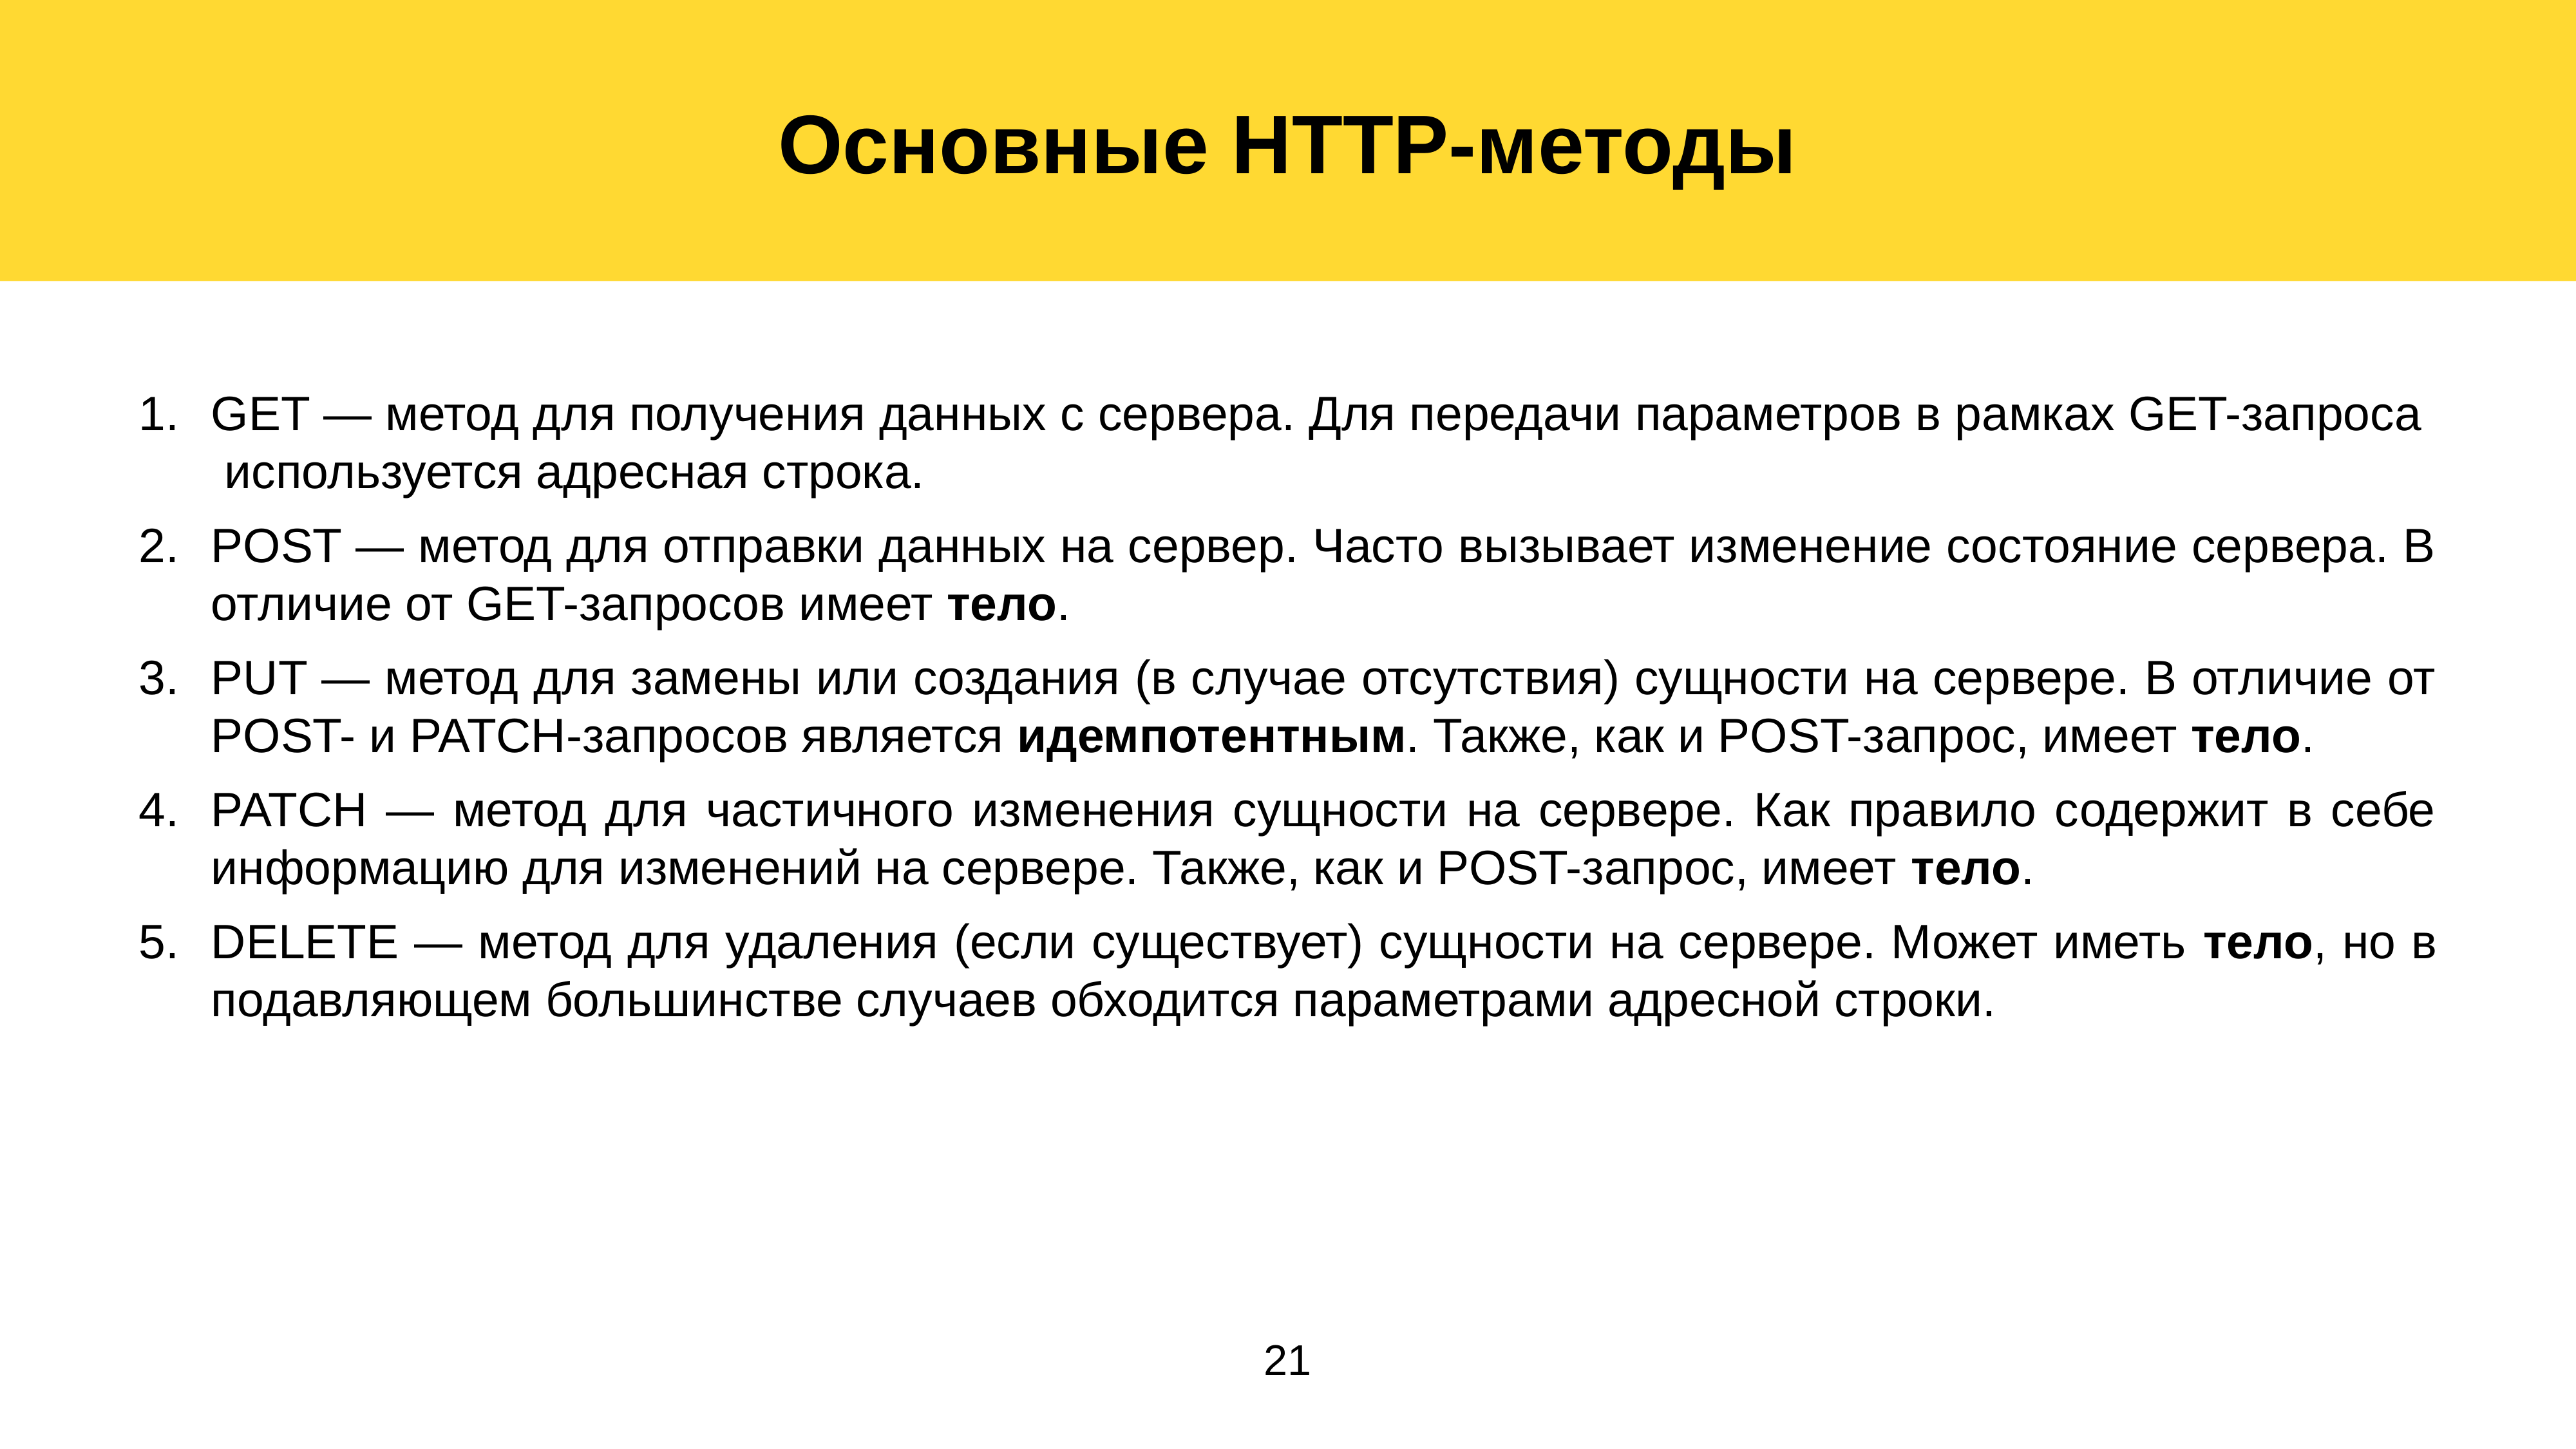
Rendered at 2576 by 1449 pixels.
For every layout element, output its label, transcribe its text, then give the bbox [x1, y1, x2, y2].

list Основные HTTP-методы [0, 0, 2576, 281]
list GET — метод для получения данных с сервера. Для передачи параметров в рамках GET-запроса используется адресная строка. POST — метод для отправки данных на сервер. Часто вызывает изменение состояние сервера. В отличие от GET-запросов имеет тело. PUT — метод для замены или создания (в случае отсутствия) сущности на сервере. В отличие от POST- и PATCH-запросов является идемпотентным. Также, как и POST-запрос, имеет тело. PATCH — метод для частичного изменения сущности на сервере. Как правило содержит в себе информацию для изменений на сервере. Также, как и POST-запрос, имеет тело. DELETE — метод для удаления (если существует) сущности на сервере. Может иметь тело, но в подавляющем большинстве случаев обходится параметрами адресной строки. [130, 374, 2446, 1289]
slide_number 21 [1258, 1327, 1318, 1390]
